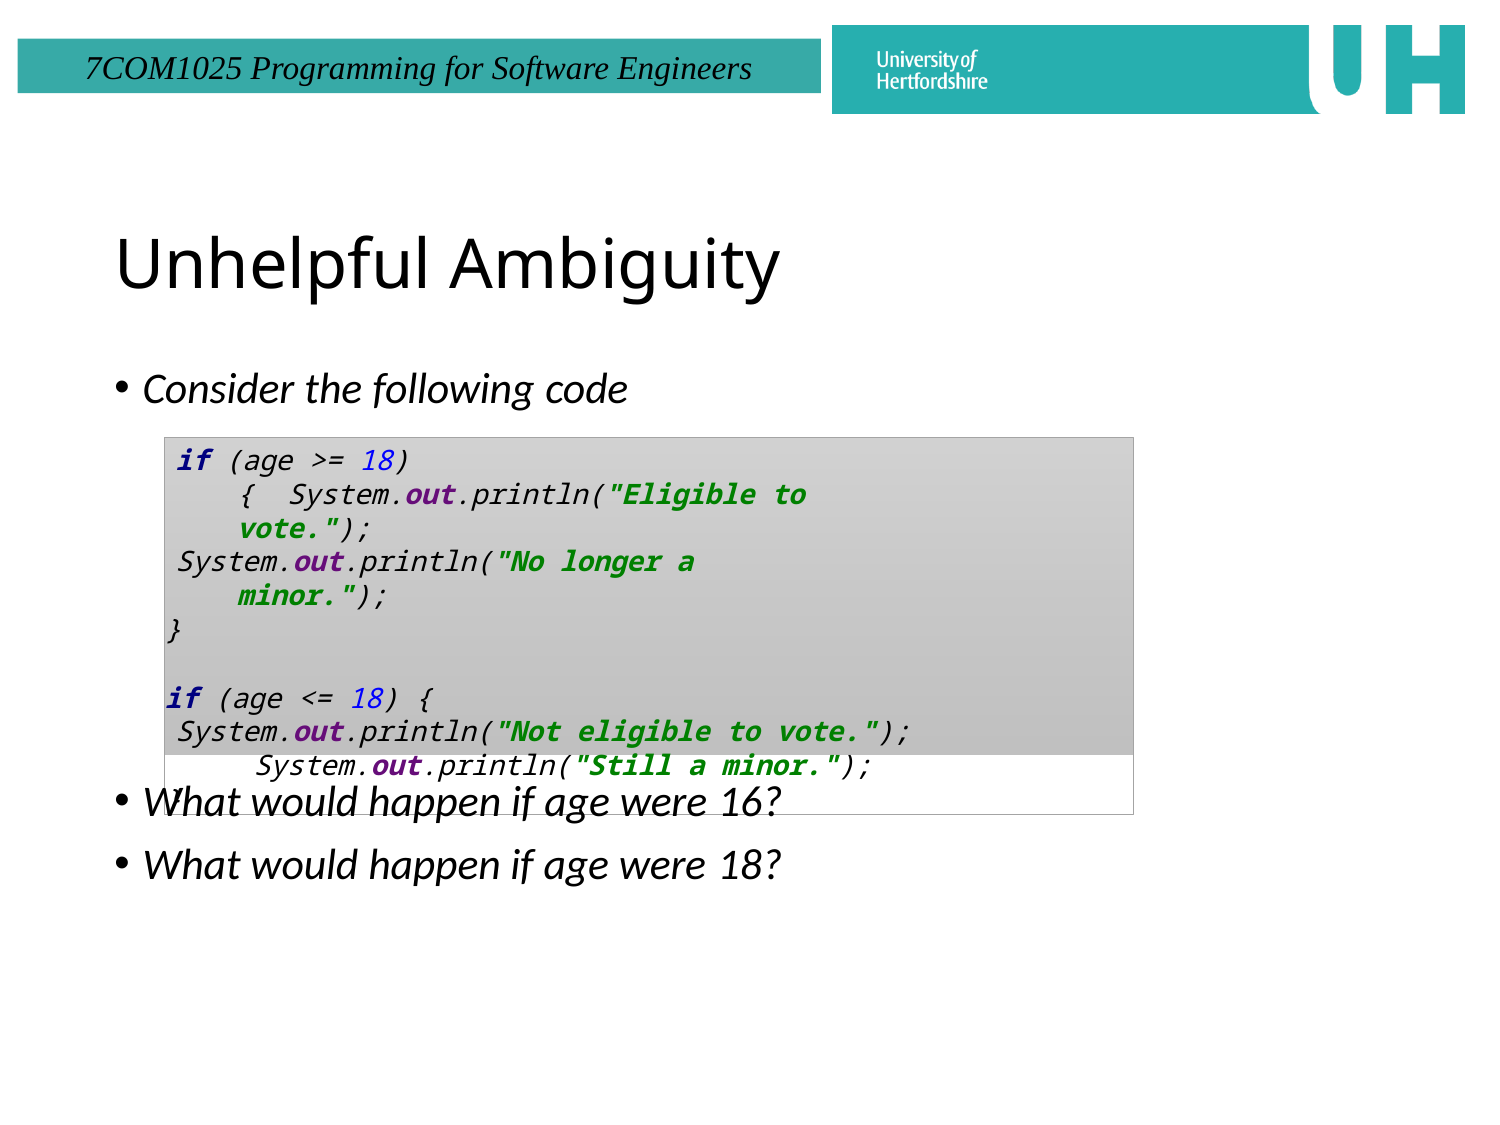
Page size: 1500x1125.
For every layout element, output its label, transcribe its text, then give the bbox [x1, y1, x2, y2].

text_box Consider the following code [112, 360, 640, 413]
picture [832, 25, 1465, 114]
text_box What would happen if age were 16? What would happen if age were 18? [112, 773, 787, 889]
text_box if (age >= 18) { System.out.println("Eligible to vote."); System.out.println("No longer a minor."); } if (age <= 18) { System.out.println("Not eligible to vote."); System.out.println("Still a minor."); } [164, 437, 1134, 815]
title Unhelpful Ambiguity [112, 167, 1114, 356]
